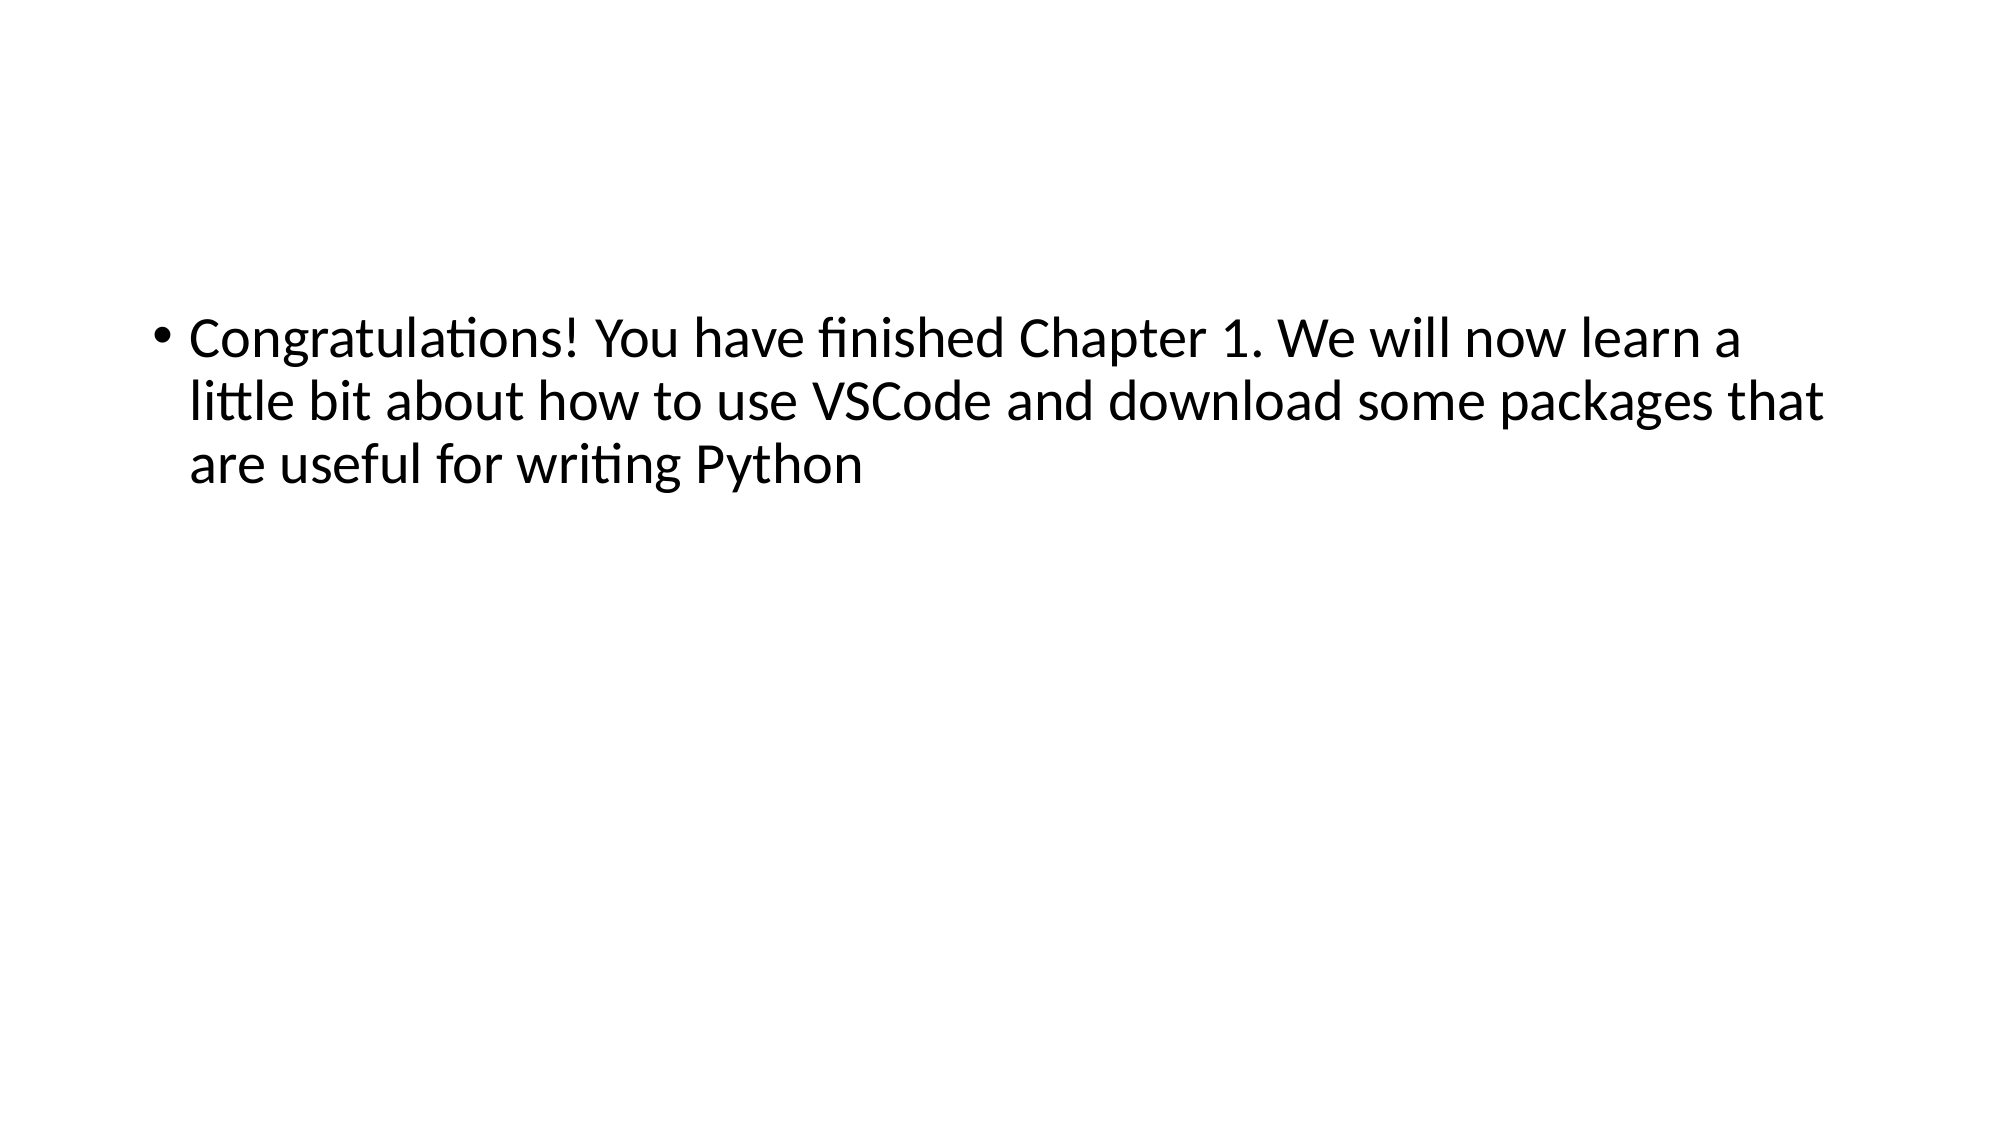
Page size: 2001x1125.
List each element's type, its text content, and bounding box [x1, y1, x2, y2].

list Congratulations! You have finished Chapter 1. We will now learn a little bit about how to use VSCode and download some packages that are useful for writing Python [137, 299, 1863, 1014]
